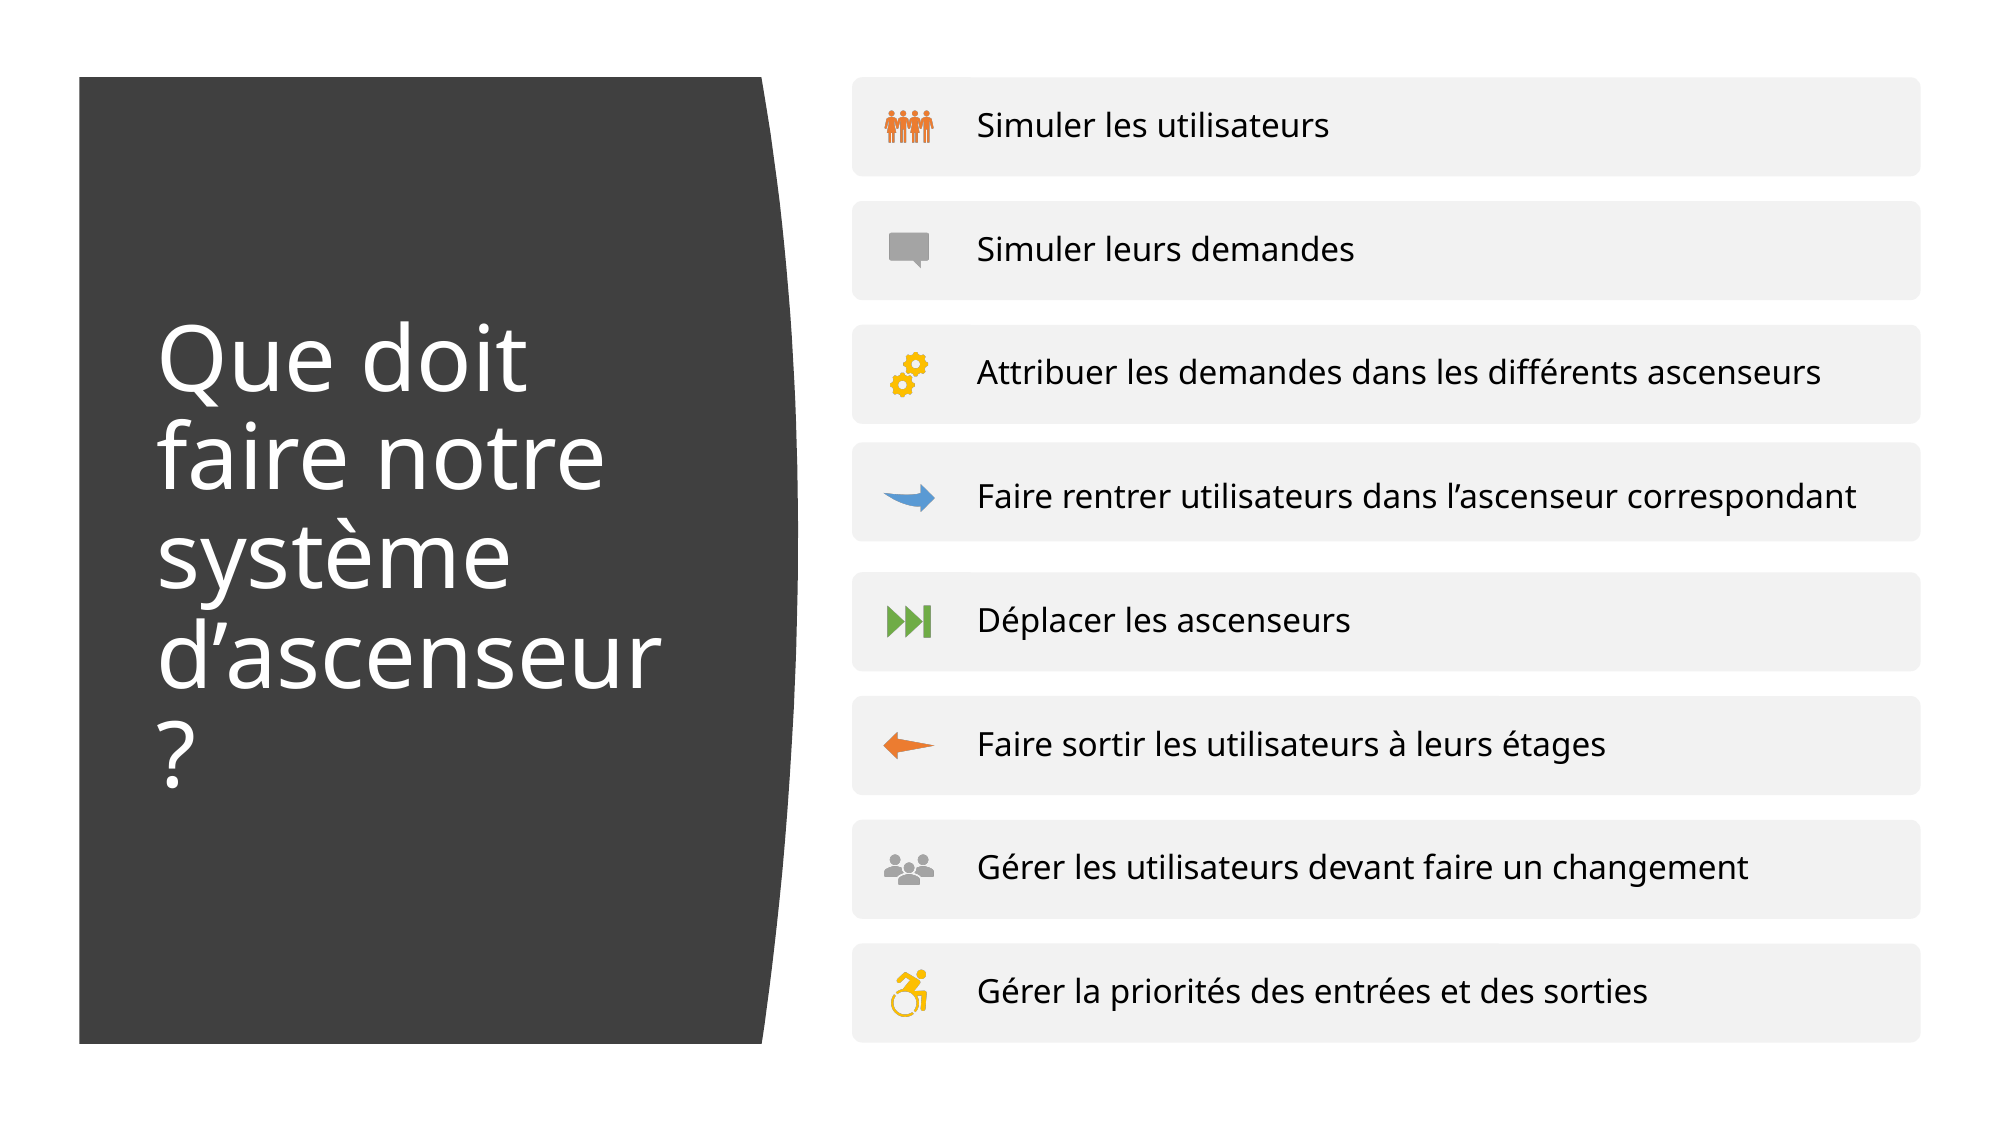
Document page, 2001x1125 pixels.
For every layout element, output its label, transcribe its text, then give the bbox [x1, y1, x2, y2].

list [852, 77, 1921, 1043]
title Que doit faire notre système d’ascenseur ? [141, 166, 702, 953]
text_box [78, 76, 800, 1045]
